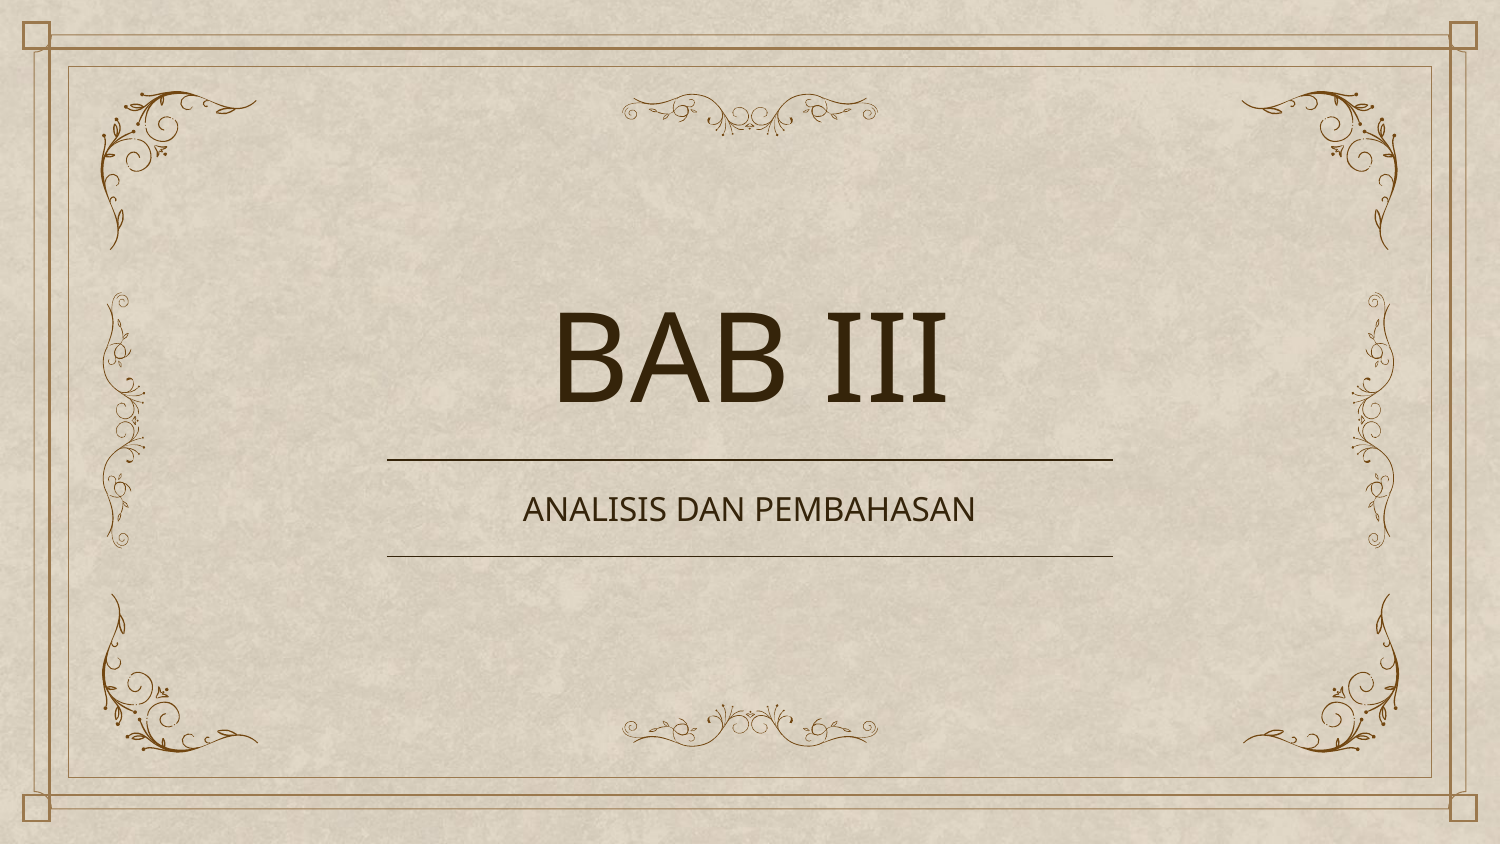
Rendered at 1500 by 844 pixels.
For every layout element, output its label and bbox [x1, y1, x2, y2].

text_box [387, 459, 1113, 557]
text_box [92, 84, 1408, 759]
picture [0, 0, 1500, 844]
